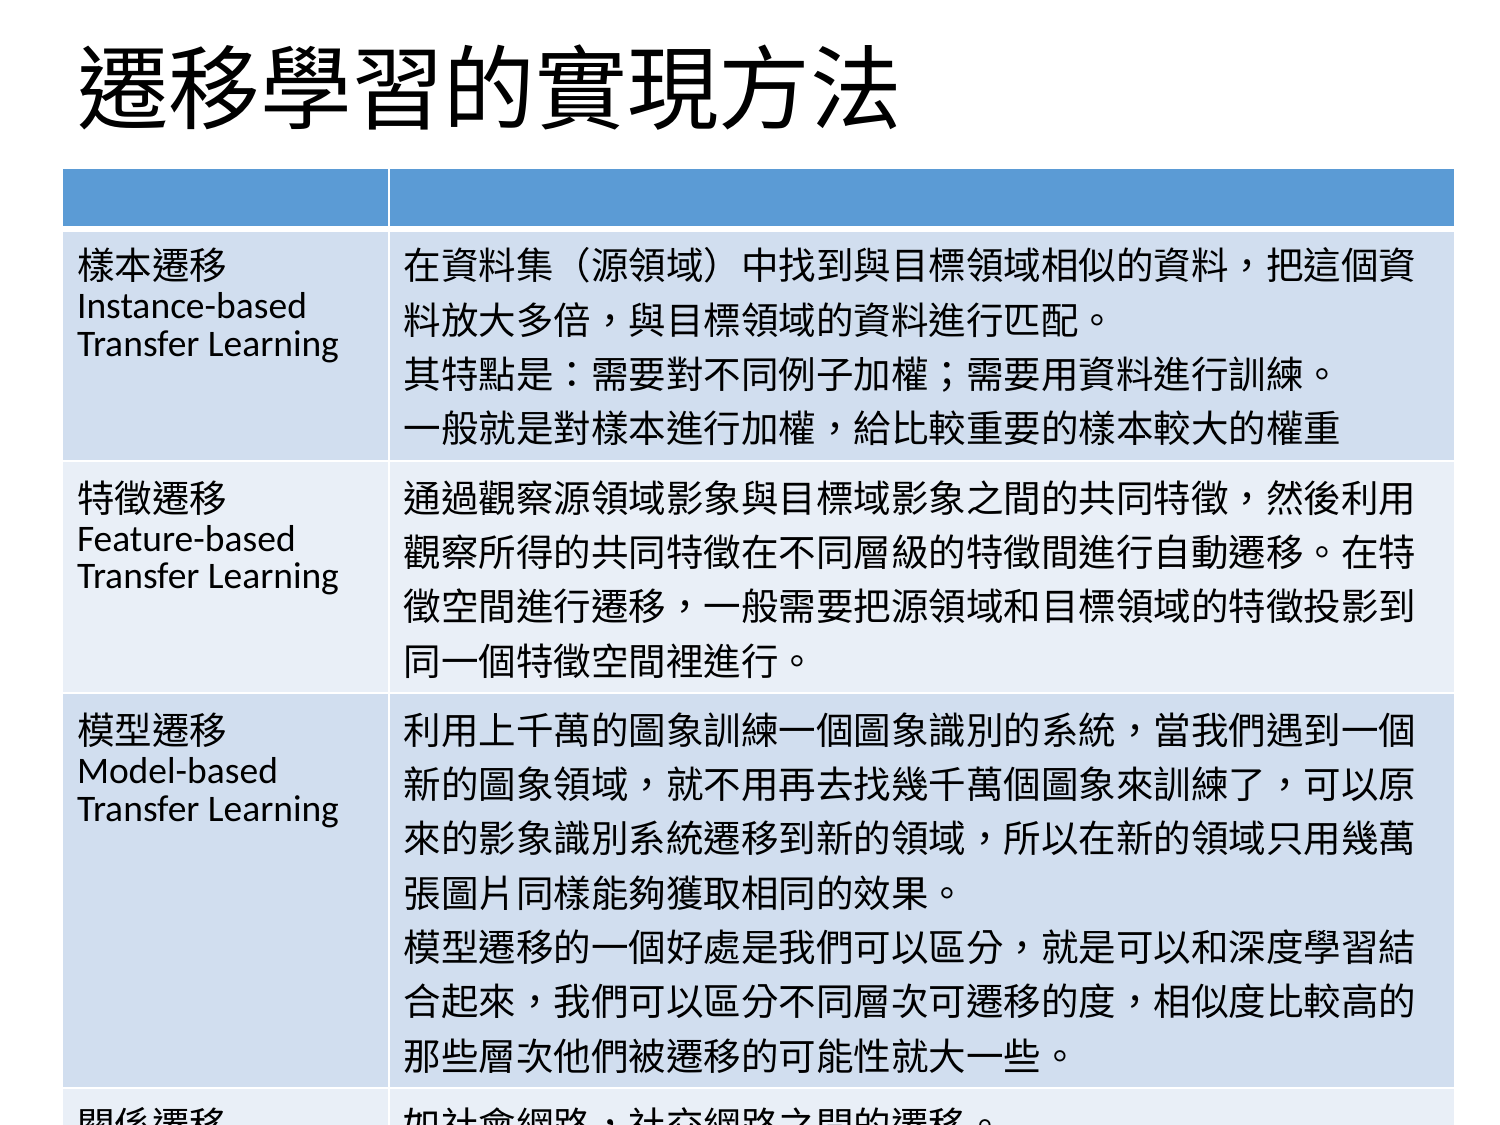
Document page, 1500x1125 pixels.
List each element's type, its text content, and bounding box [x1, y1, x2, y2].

table_cell 如社會網路，社交網路之間的遷移。 [390, 1089, 1454, 1125]
table_cell 利用上千萬的圖象訓練一個圖象識別的系統，當我們遇到一個新的圖象領域，就不用再去找幾千萬個圖象來訓練了，可以原來的影象識別系統遷移到新的領域，所以在新的領域只用幾萬張圖片同樣能夠獲取相同的效果。 模型遷移的一個好處是我們可以區分，就是可以和深度學習結合起來，我們可以區分不同層次可遷移的度，相似度比較高的那些層次他們被遷移的可能性就大一些。 [390, 694, 1454, 1087]
table_cell 模型遷移 Model-based Transfer Learning [63, 694, 388, 1087]
table_cell 特徵遷移 Feature-based Transfer Learning [63, 462, 388, 692]
title 遷移學習的實現方法 [62, 17, 953, 167]
table_header [63, 169, 388, 226]
table_cell 關係遷移 Relational Transfer Learning [63, 1089, 388, 1125]
table_cell 在資料集（源領域）中找到與目標領域相似的資料，把這個資料放大多倍，與目標領域的資料進行匹配。 其特點是：需要對不同例子加權；需要用資料進行訓練。 一般就是對樣本進行加權，給比較重要的樣本較大的權重 [390, 232, 1454, 460]
table_header [390, 169, 1454, 226]
table_cell 通過觀察源領域影象與目標域影象之間的共同特徵，然後利用觀察所得的共同特徵在不同層級的特徵間進行自動遷移。在特徵空間進行遷移，一般需要把源領域和目標領域的特徵投影到同一個特徵空間裡進行。 [390, 462, 1454, 692]
table_cell 樣本遷移 Instance-based Transfer Learning [63, 232, 388, 460]
